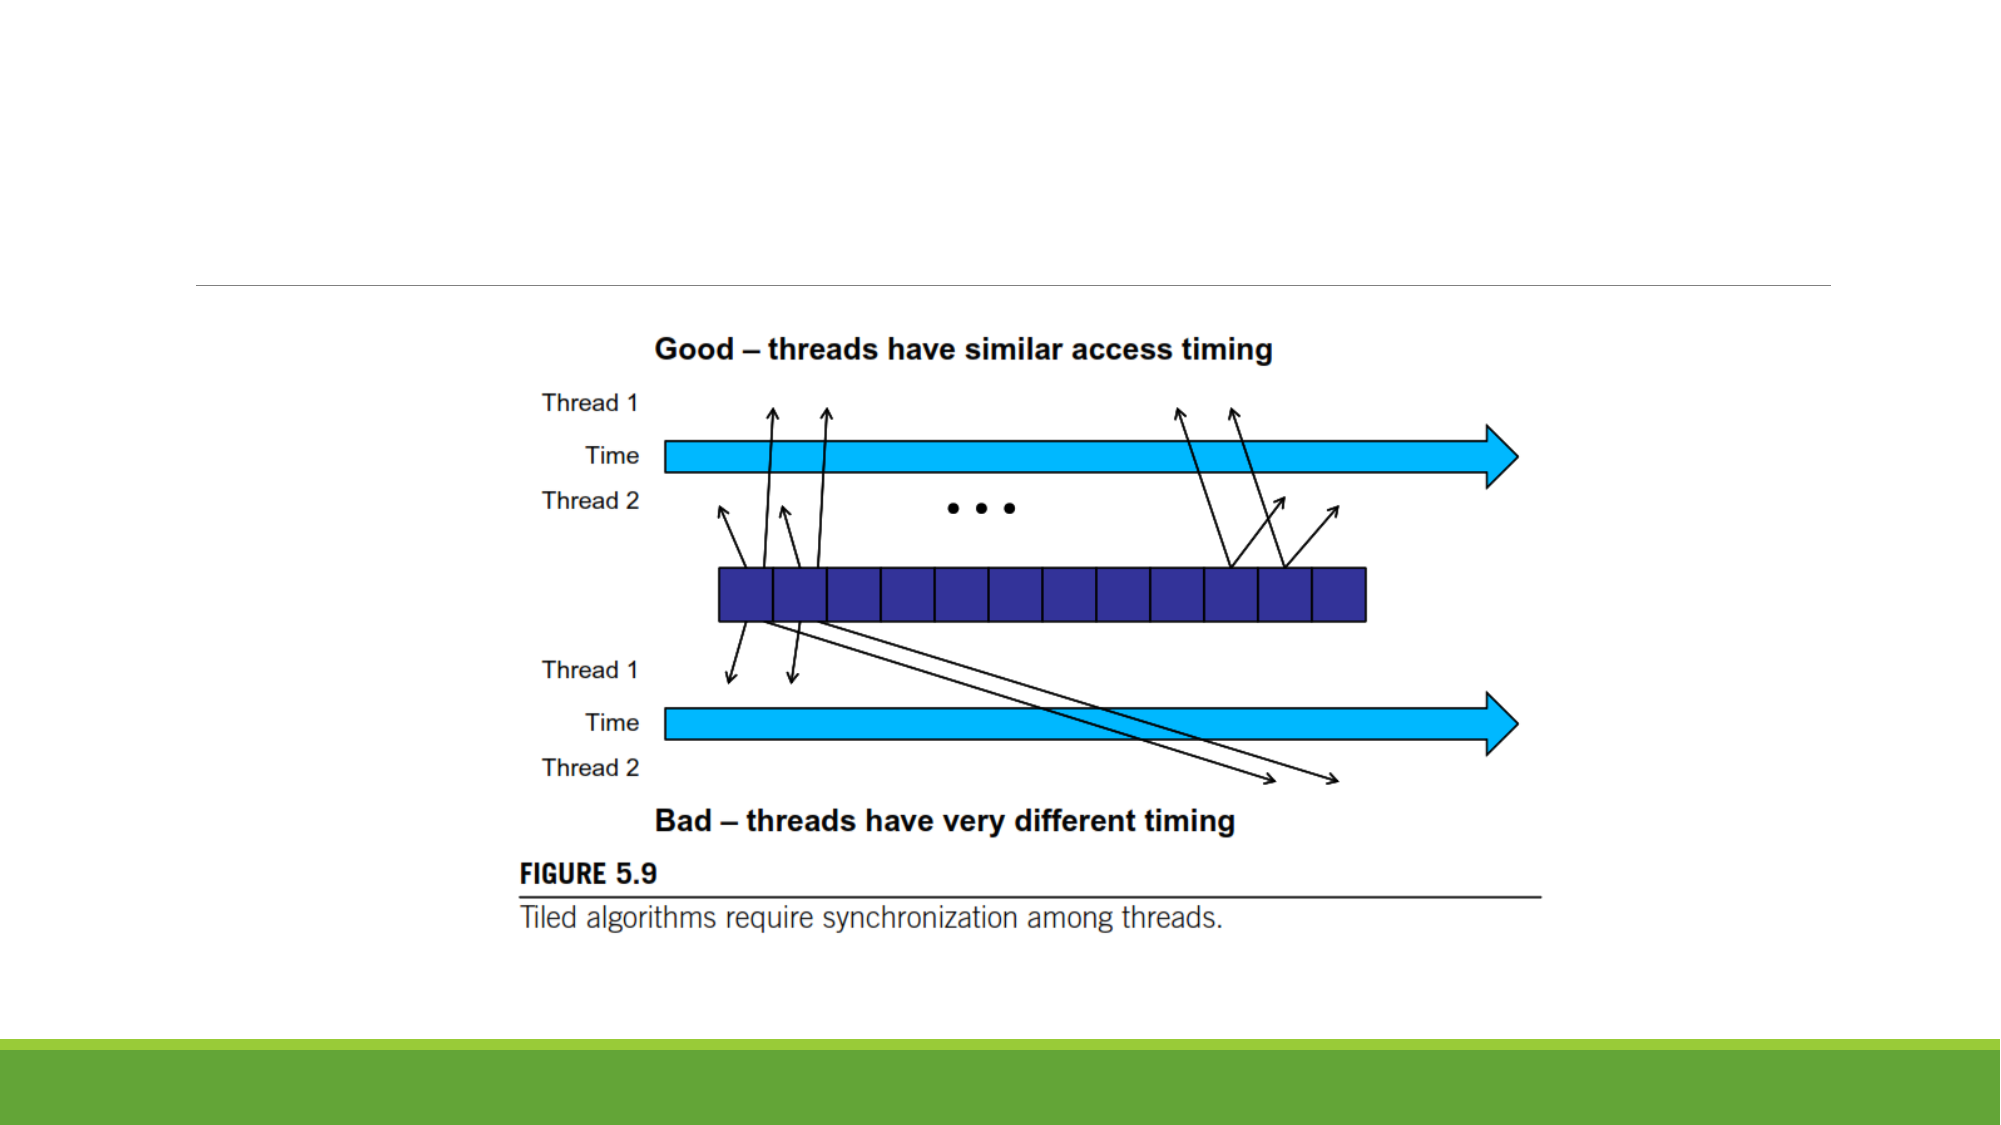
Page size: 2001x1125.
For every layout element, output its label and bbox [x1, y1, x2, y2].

list [440, 302, 1569, 964]
